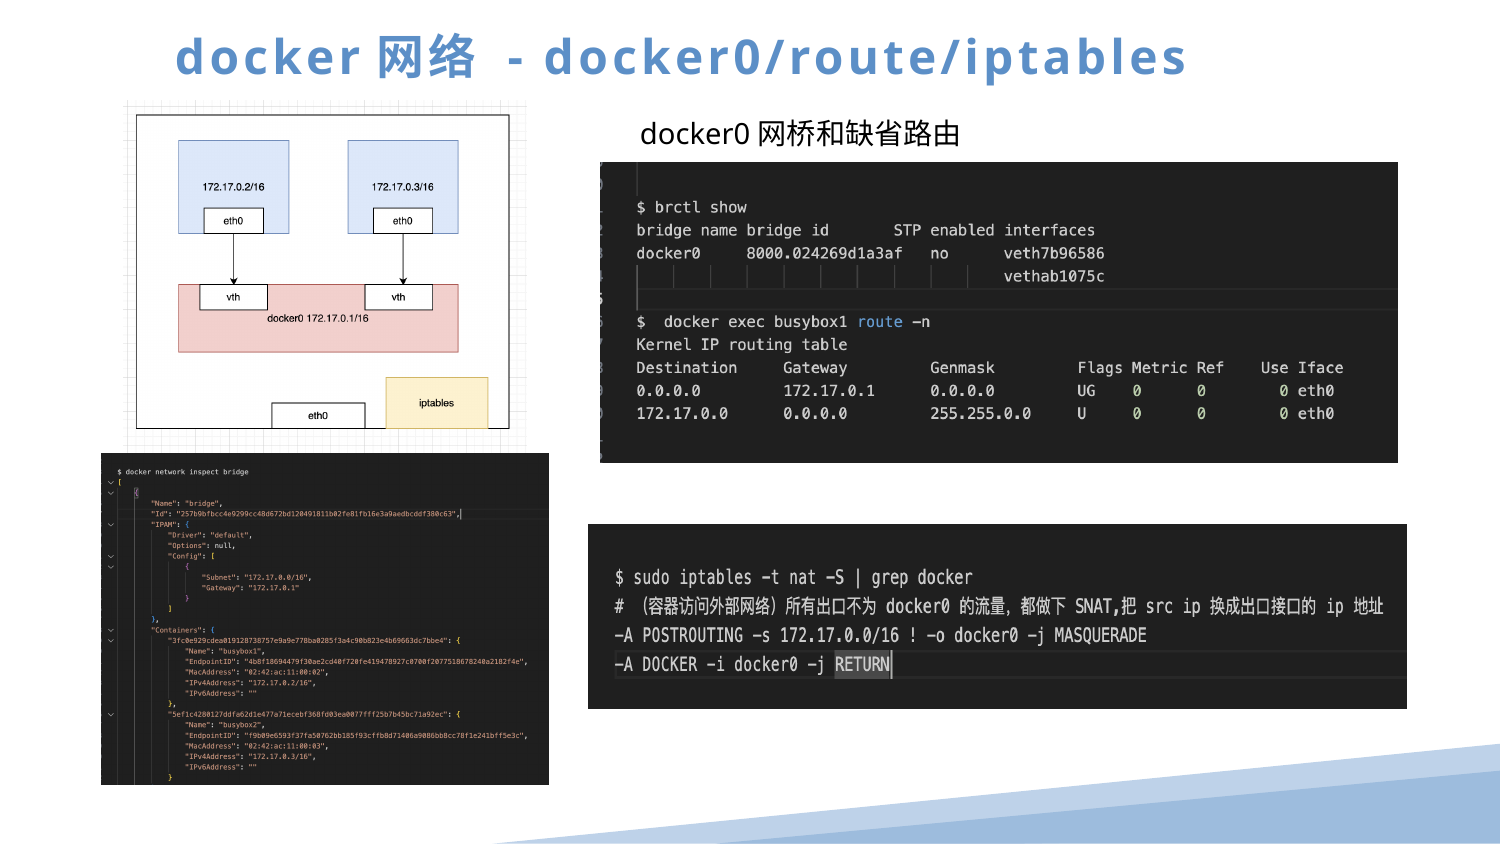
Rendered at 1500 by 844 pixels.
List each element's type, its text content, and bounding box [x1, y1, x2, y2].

picture [101, 100, 549, 785]
picture [600, 162, 1398, 463]
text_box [492, 743, 1500, 844]
text_box docker0网桥和缺省路由 [624, 100, 1019, 162]
title docker网络 - docker0/route/iptables [171, 10, 1285, 101]
picture [588, 524, 1407, 709]
